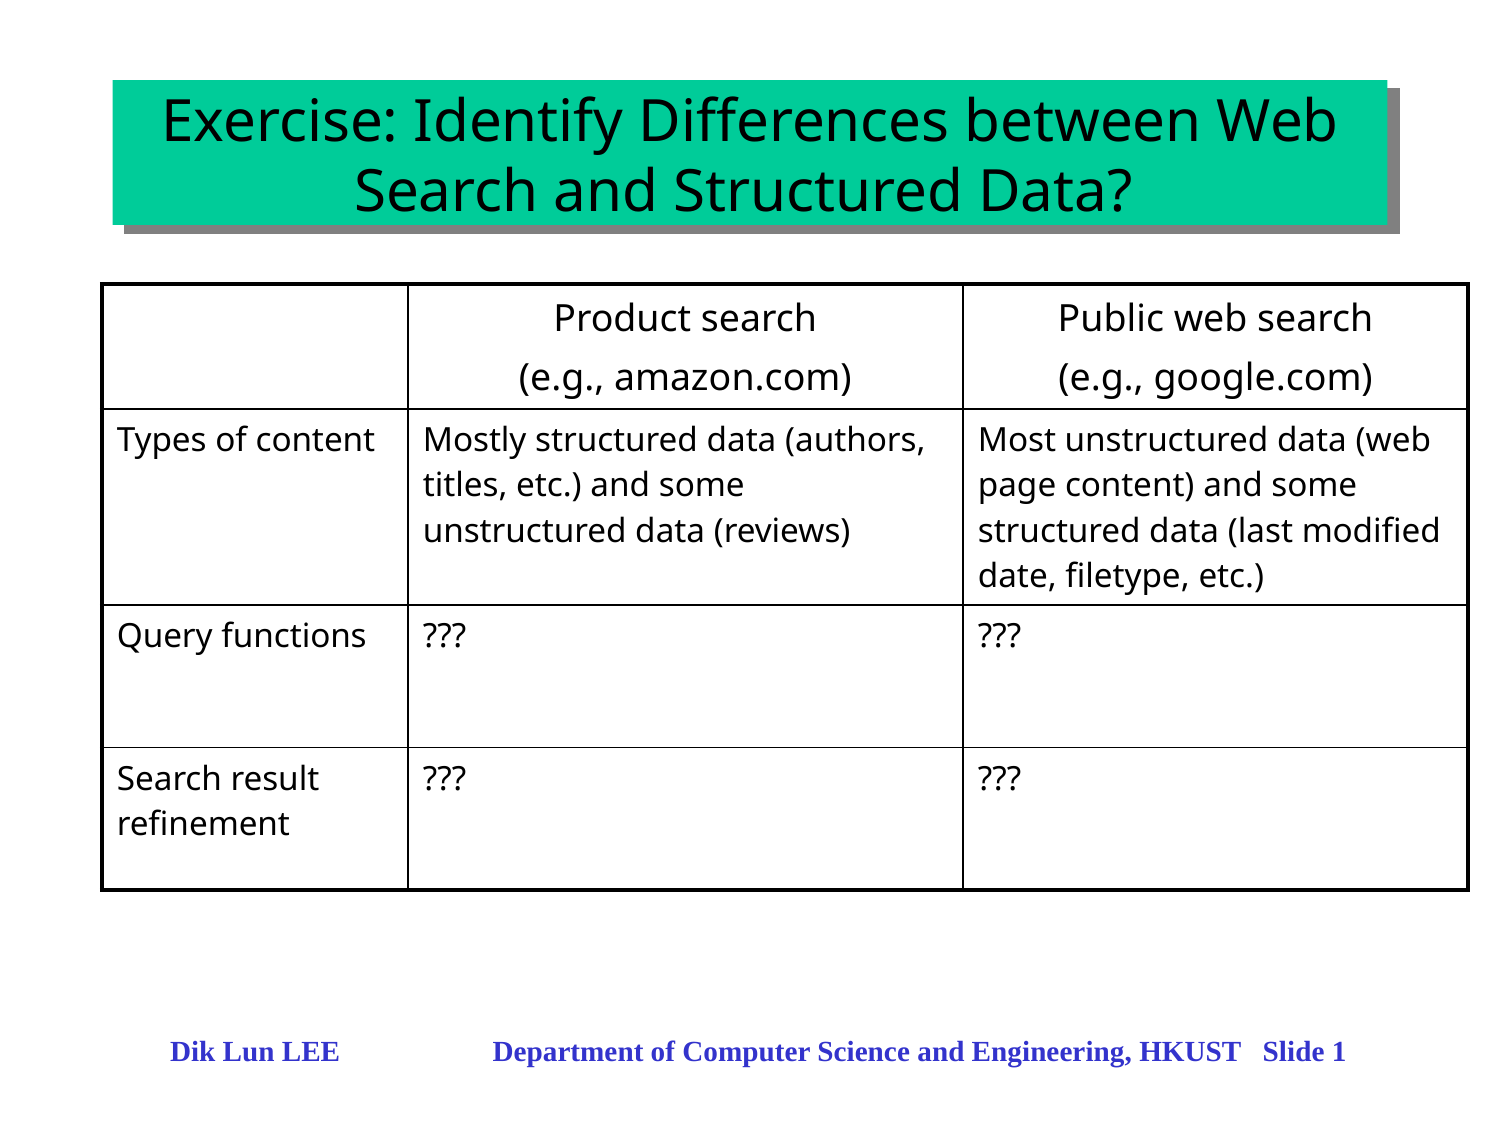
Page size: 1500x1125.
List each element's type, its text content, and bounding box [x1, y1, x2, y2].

table_header Public web search (e.g., google.com) [964, 286, 1466, 408]
table_cell ??? [409, 606, 962, 747]
footer Dik Lun LEE Department of Computer Science and Engineering, HKUST Slide 1 [75, 1025, 1450, 1100]
title Exercise: Identify Differences between Web Search and Structured Data? [112, 80, 1388, 225]
table_cell ??? [409, 748, 962, 888]
table_cell ??? [964, 748, 1466, 888]
table_header [104, 286, 407, 408]
table_cell Most unstructured data (web page content) and some structured data (last modified date, filetype, etc.) [964, 410, 1466, 604]
table_cell ??? [964, 606, 1466, 747]
table_cell Query functions [104, 606, 407, 747]
table_cell Search result refinement [104, 748, 407, 888]
table_cell Mostly structured data (authors, titles, etc.) and some unstructured data (reviews) [409, 410, 962, 604]
table_cell Types of content [104, 410, 407, 604]
table_header Product search (e.g., amazon.com) [409, 286, 962, 408]
